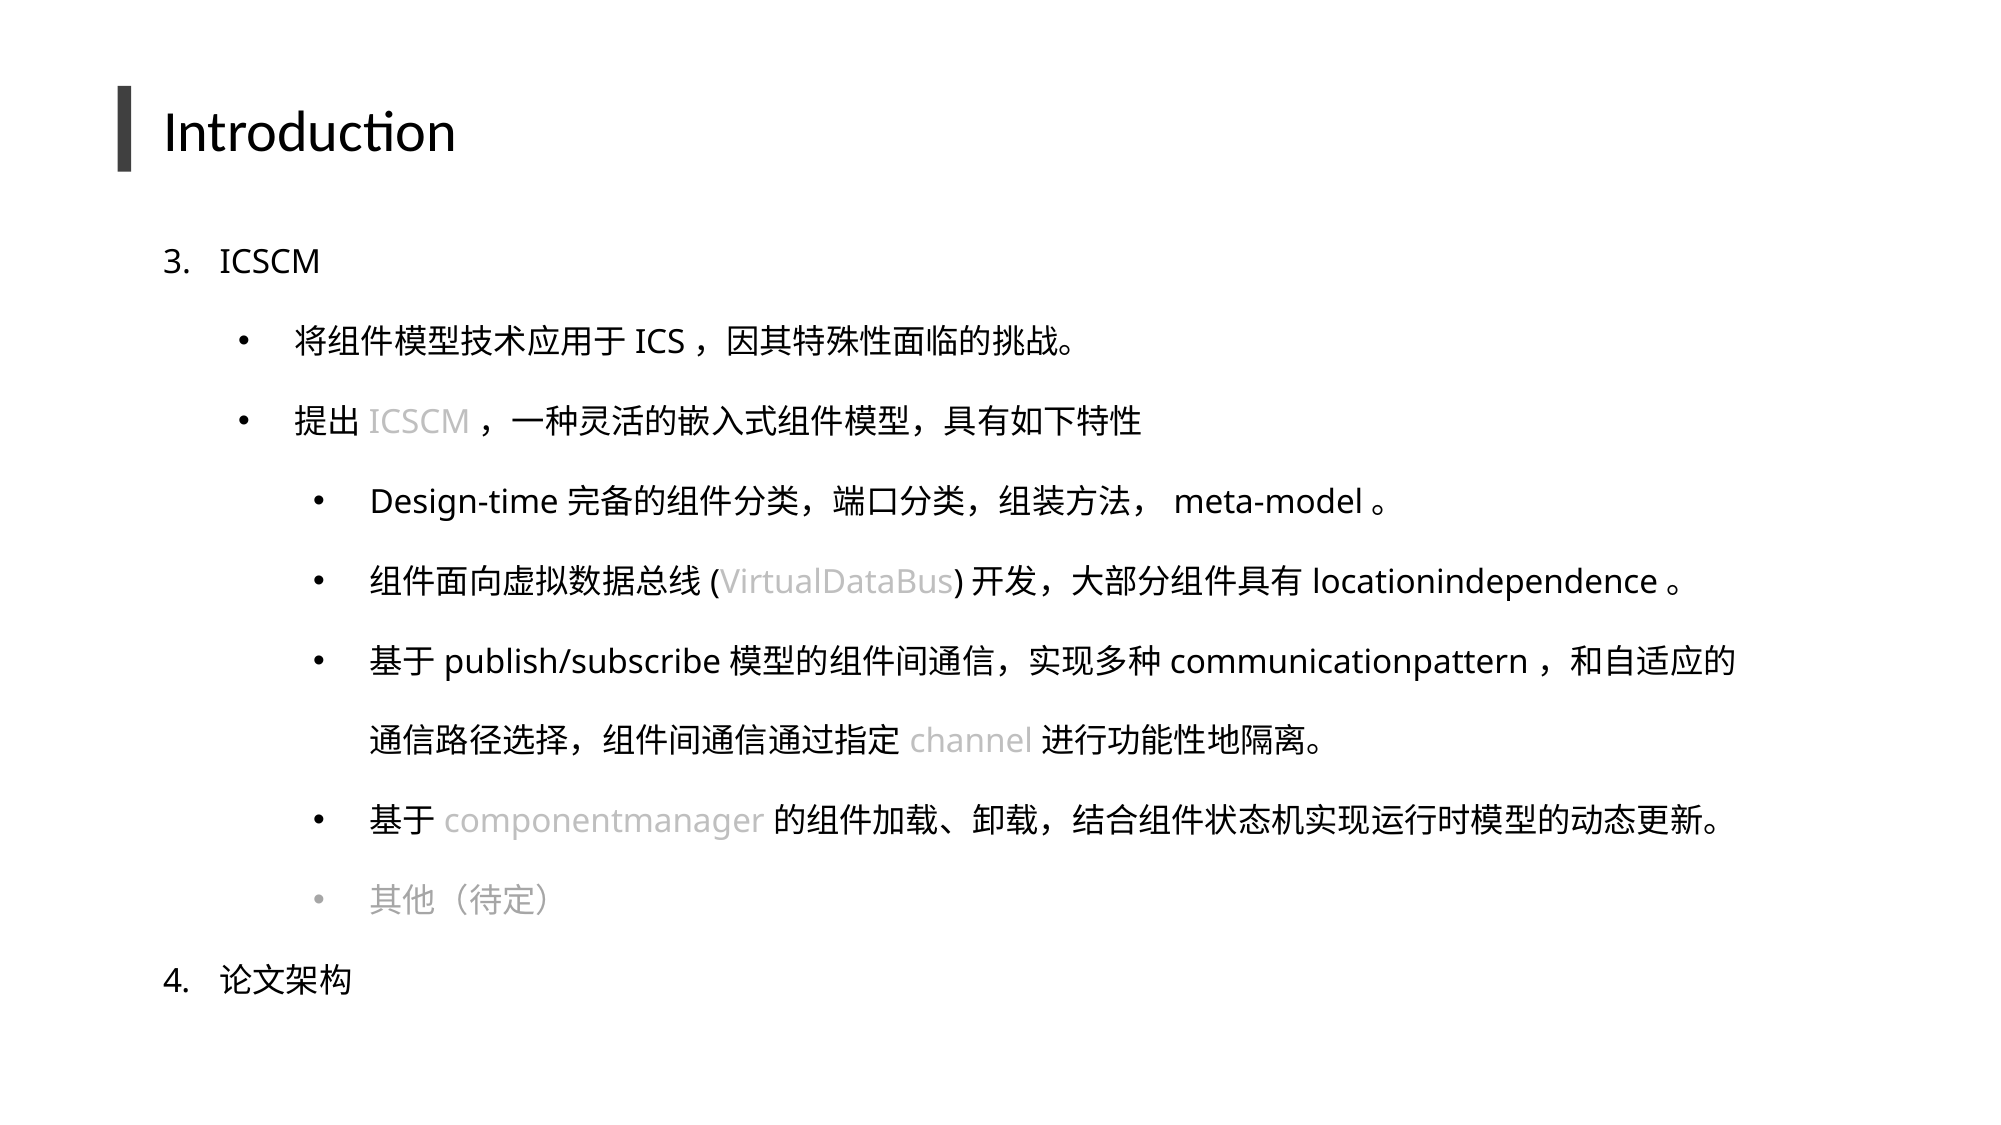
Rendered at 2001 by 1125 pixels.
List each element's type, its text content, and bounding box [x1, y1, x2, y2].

text_box ICSCM 将组件模型技术应用于ICS，因其特殊性面临的挑战。 提出ICSCM，一种灵活的嵌入式组件模型，具有如下特性 Design-time完备的组件分类，端口分类，组装方法，meta-model。 组件面向虚拟数据总线(VirtualDataBus)开发，大部分组件具有locationindependence。 基于publish/subscribe模型的组件间通信，实现多种communicationpattern，和自适应的通信路径选择，组件间通信通过指定channel进行功能性地隔离。 基于componentmanager的组件加载、卸载，结合组件状态机实现运行时模型的动态更新。 其他（待定） 论文架构 [148, 193, 1764, 1007]
text_box [117, 85, 132, 173]
text_box Introduction [148, 85, 534, 171]
